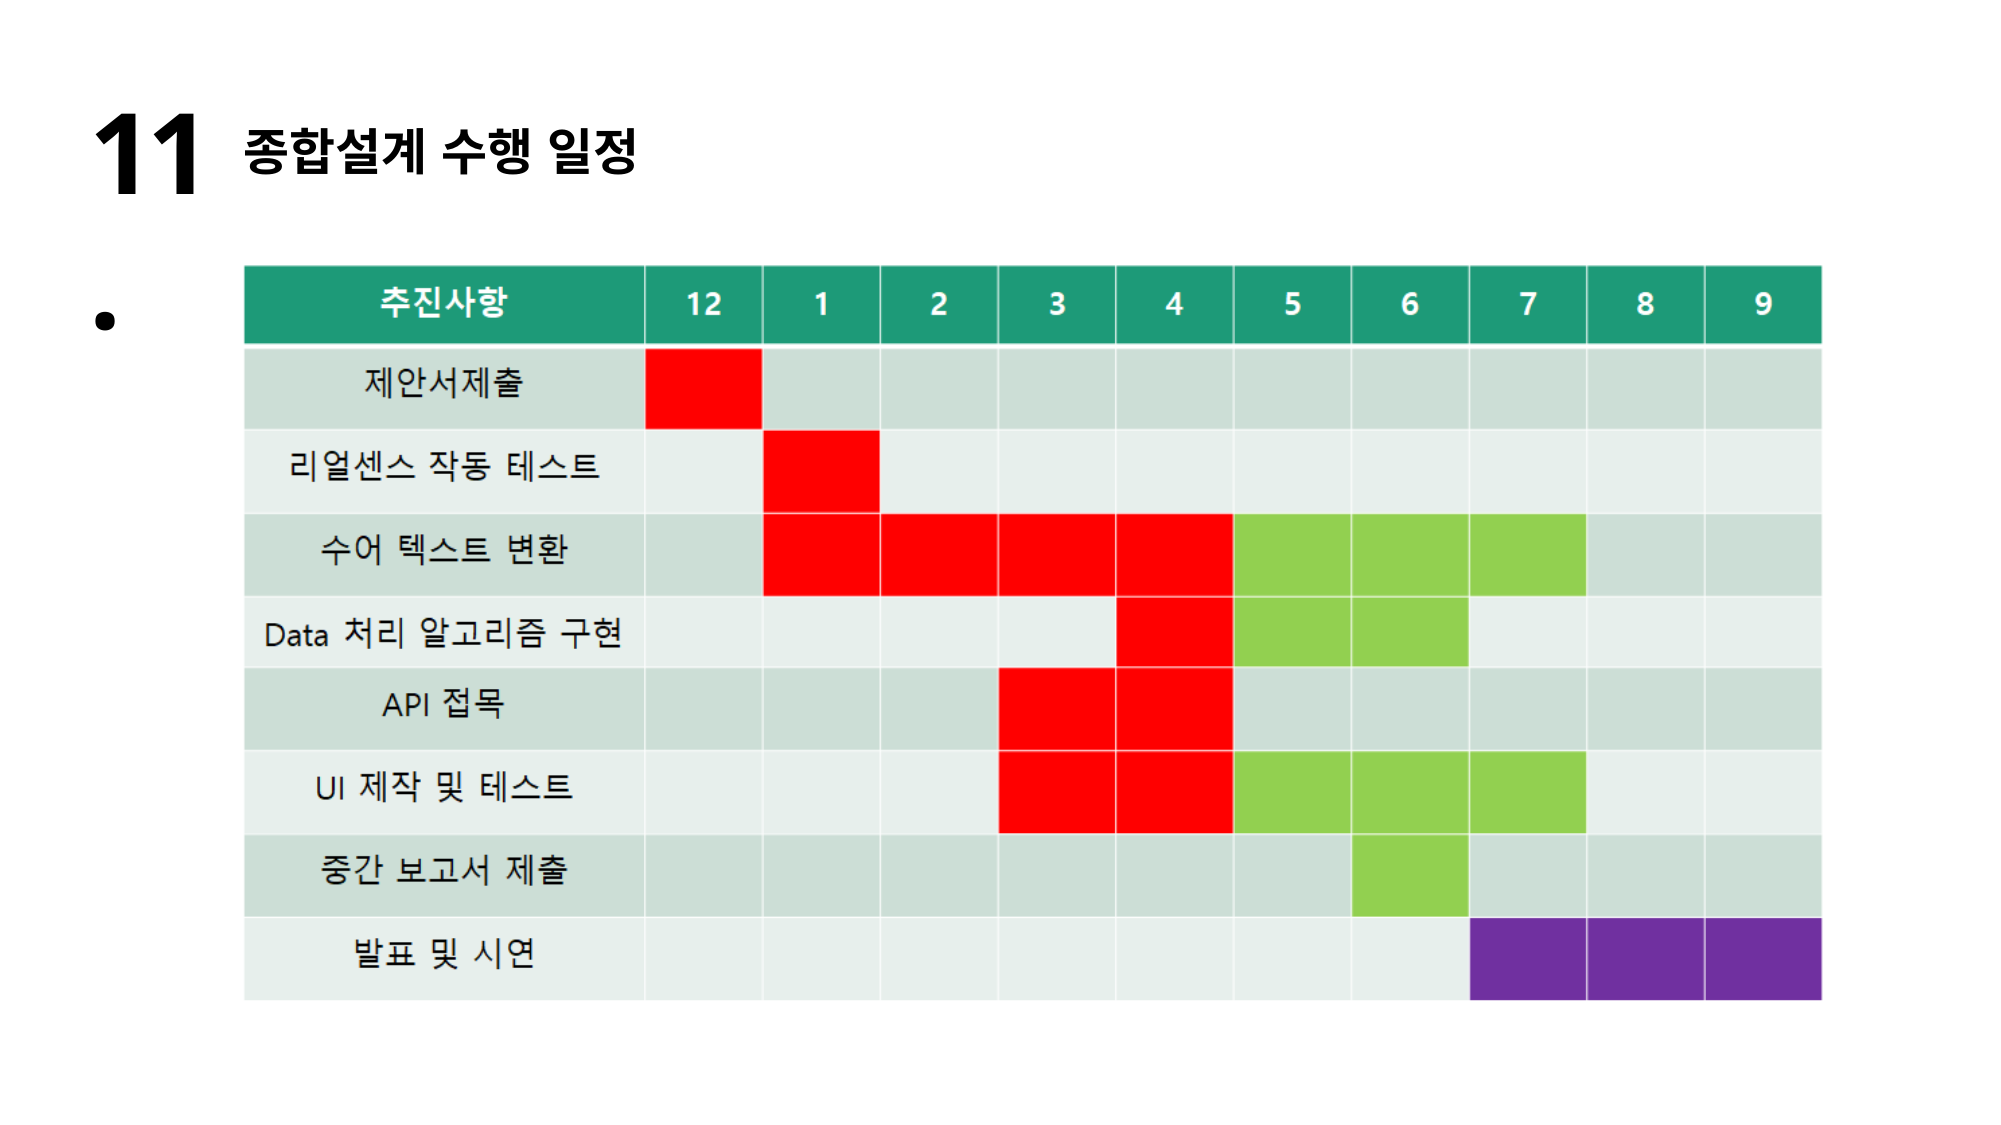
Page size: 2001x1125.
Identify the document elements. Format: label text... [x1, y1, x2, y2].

text_box 종합설계 수행 일정 [243, 112, 1375, 188]
picture [242, 264, 1827, 1003]
text_box 11. [74, 74, 243, 360]
